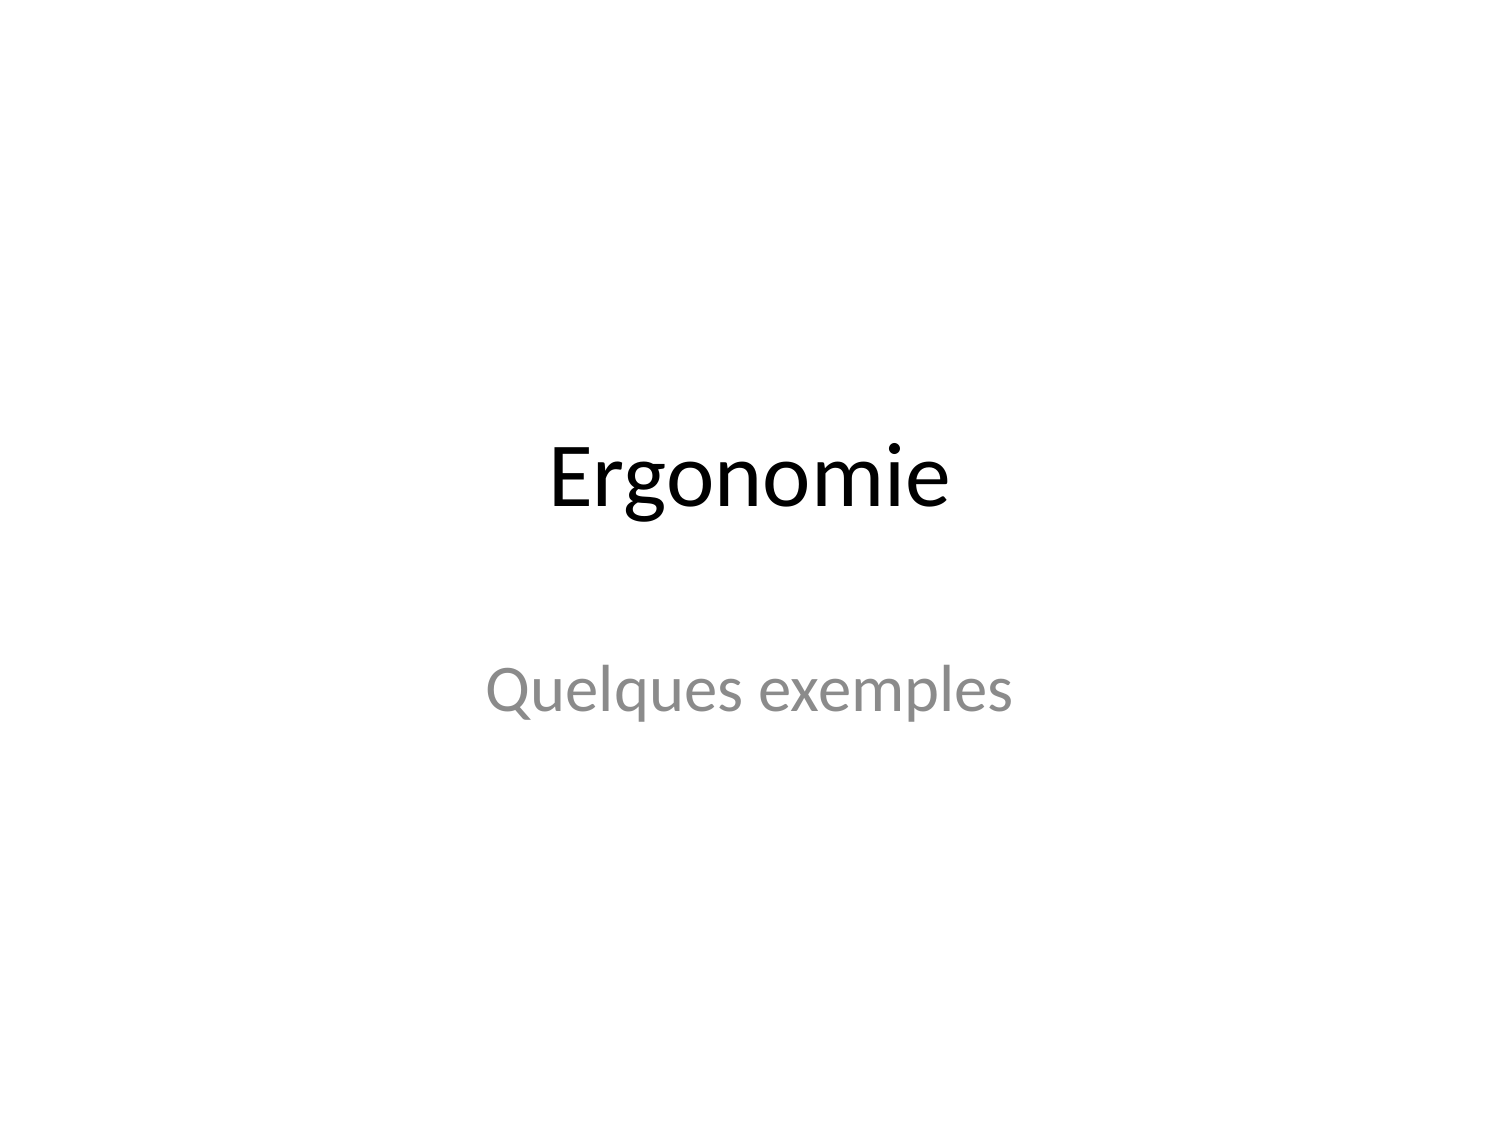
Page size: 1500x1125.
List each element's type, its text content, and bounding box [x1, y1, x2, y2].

subtitle Quelques exemples [225, 637, 1275, 925]
title Ergonomie [112, 349, 1388, 591]
